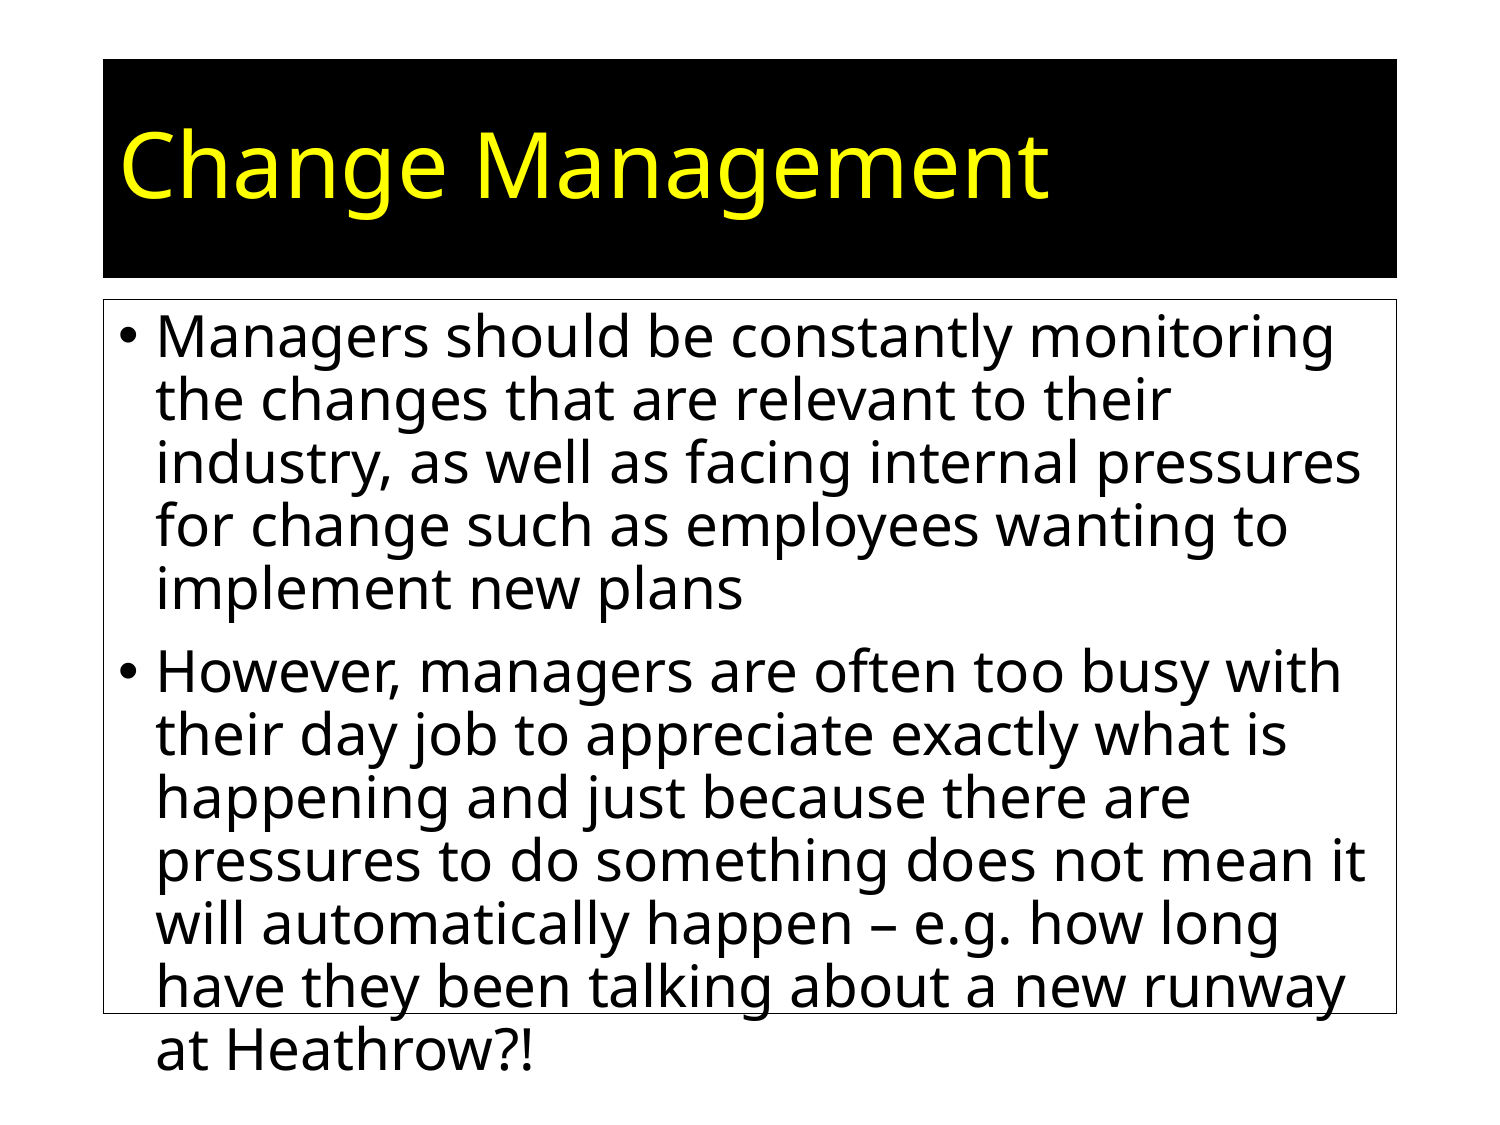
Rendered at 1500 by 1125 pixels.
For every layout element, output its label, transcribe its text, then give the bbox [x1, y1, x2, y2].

list Managers should be constantly monitoring the changes that are relevant to their industry, as well as facing internal pressures for change such as employees wanting to implement new plans However, managers are often too busy with their day job to appreciate exactly what is happening and just because there are pressures to do something does not mean it will automatically happen – e.g. how long have they been talking about a new runway at Heathrow?! [103, 299, 1397, 1014]
title Change Management [103, 59, 1397, 278]
